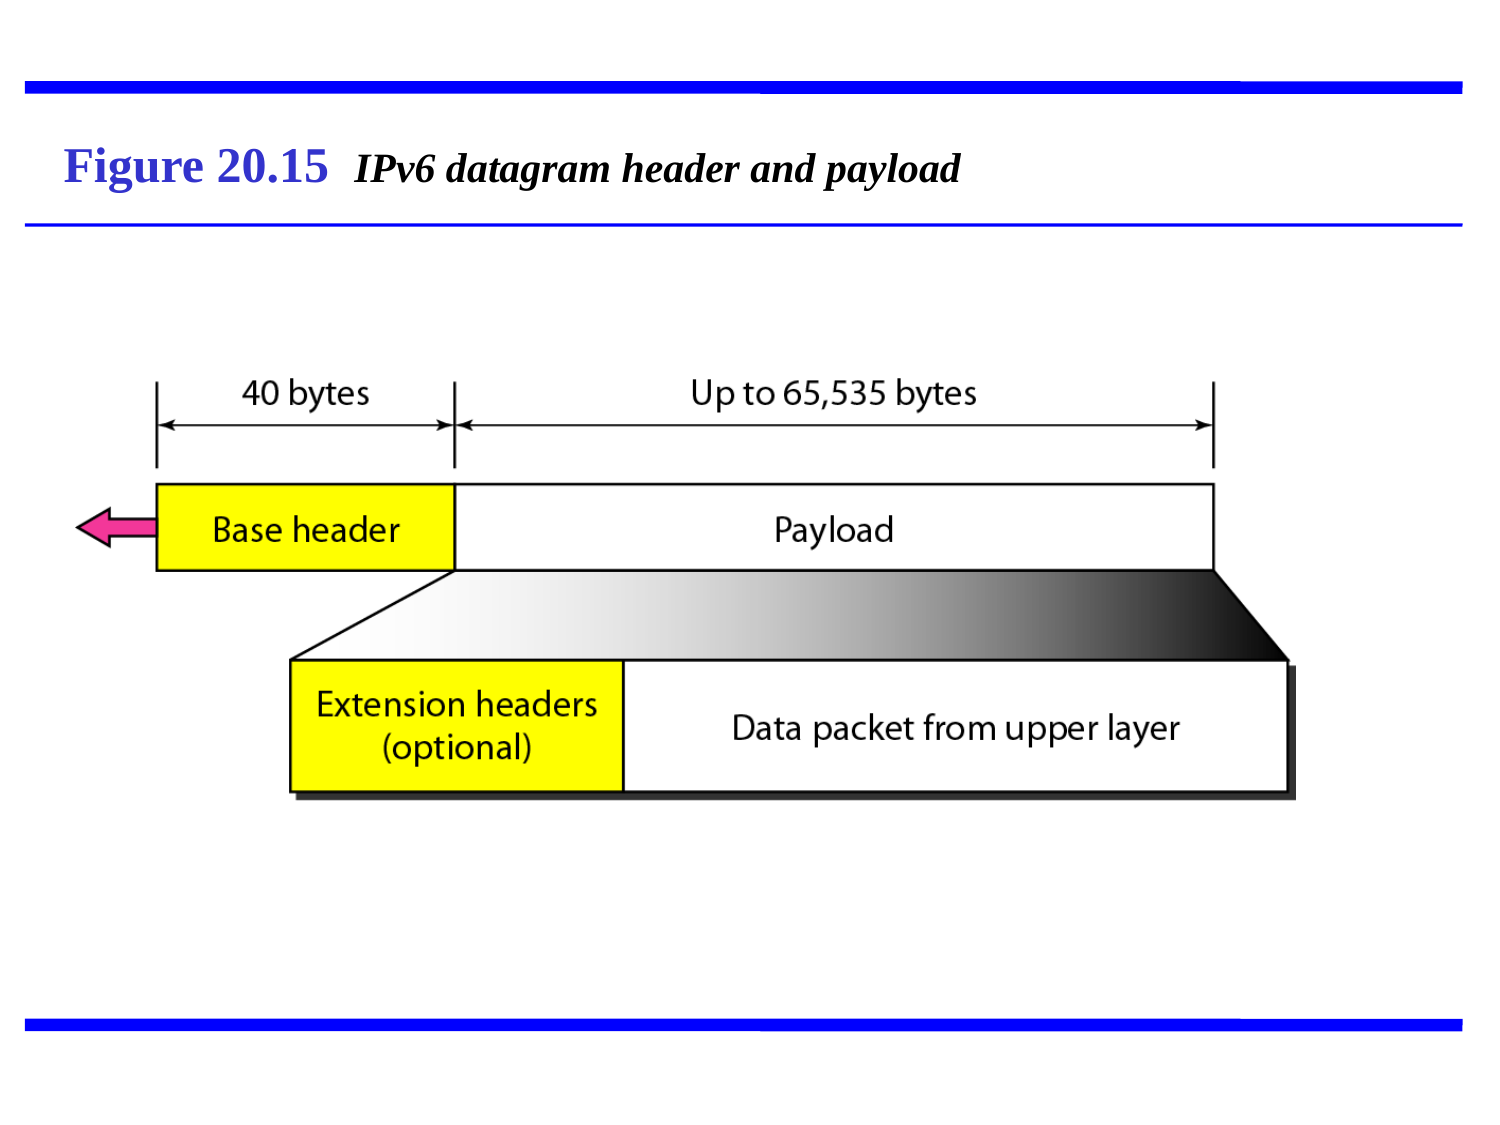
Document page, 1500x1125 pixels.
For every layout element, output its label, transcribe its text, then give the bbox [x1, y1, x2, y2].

picture [74, 374, 1296, 802]
text_box Figure 20.15 IPv6 datagram header and payload [48, 124, 977, 200]
